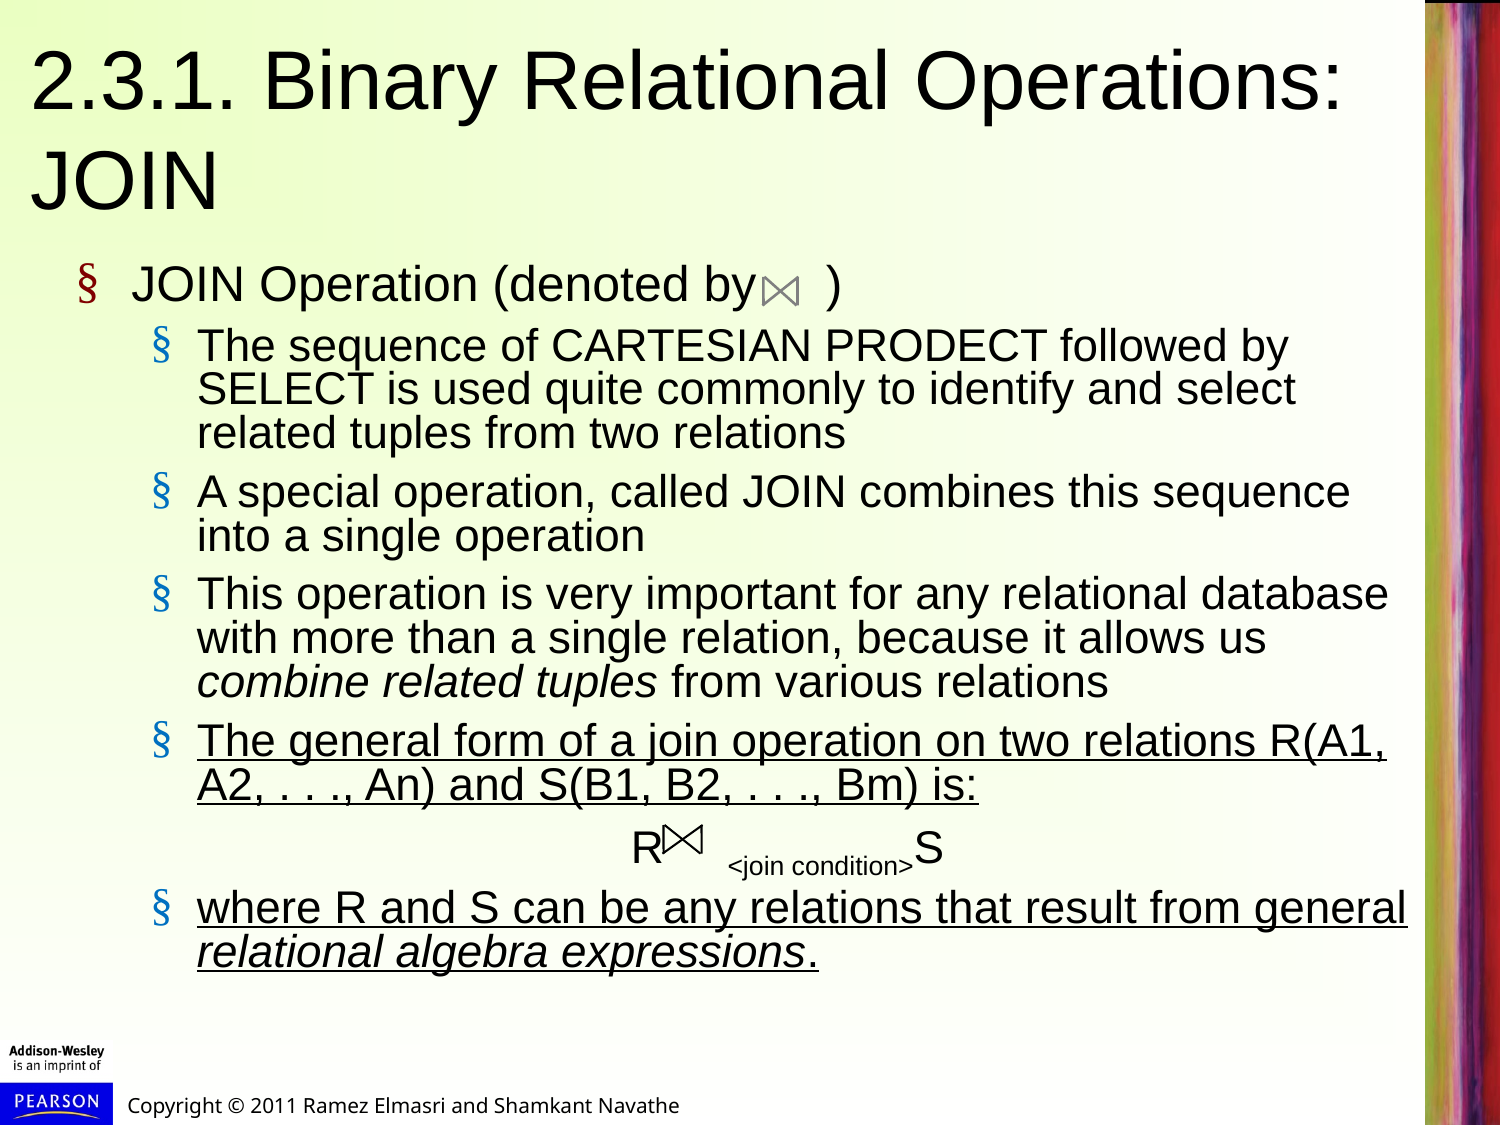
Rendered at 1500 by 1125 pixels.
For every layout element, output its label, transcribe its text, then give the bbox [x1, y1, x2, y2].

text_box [662, 824, 703, 854]
list JOIN Operation (denoted by ) The sequence of CARTESIAN PRODECT followed by SELECT is used quite commonly to identify and select related tuples from two relations A special operation, called JOIN combines this sequence into a single operation This operation is very important for any relational database with more than a single relation, because it allows us combine related tuples from various relations The general form of a join operation on two relations R(A1, A2, . . ., An) and S(B1, B2, . . ., Bm) is: R <join condition>S where R and S can be any relations that result from general relational algebra expressions. [74, 263, 1425, 1006]
picture [0, 0, 1500, 1125]
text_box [762, 276, 799, 306]
title 2.3.1. Binary Relational Operations: JOIN [30, 32, 1419, 221]
